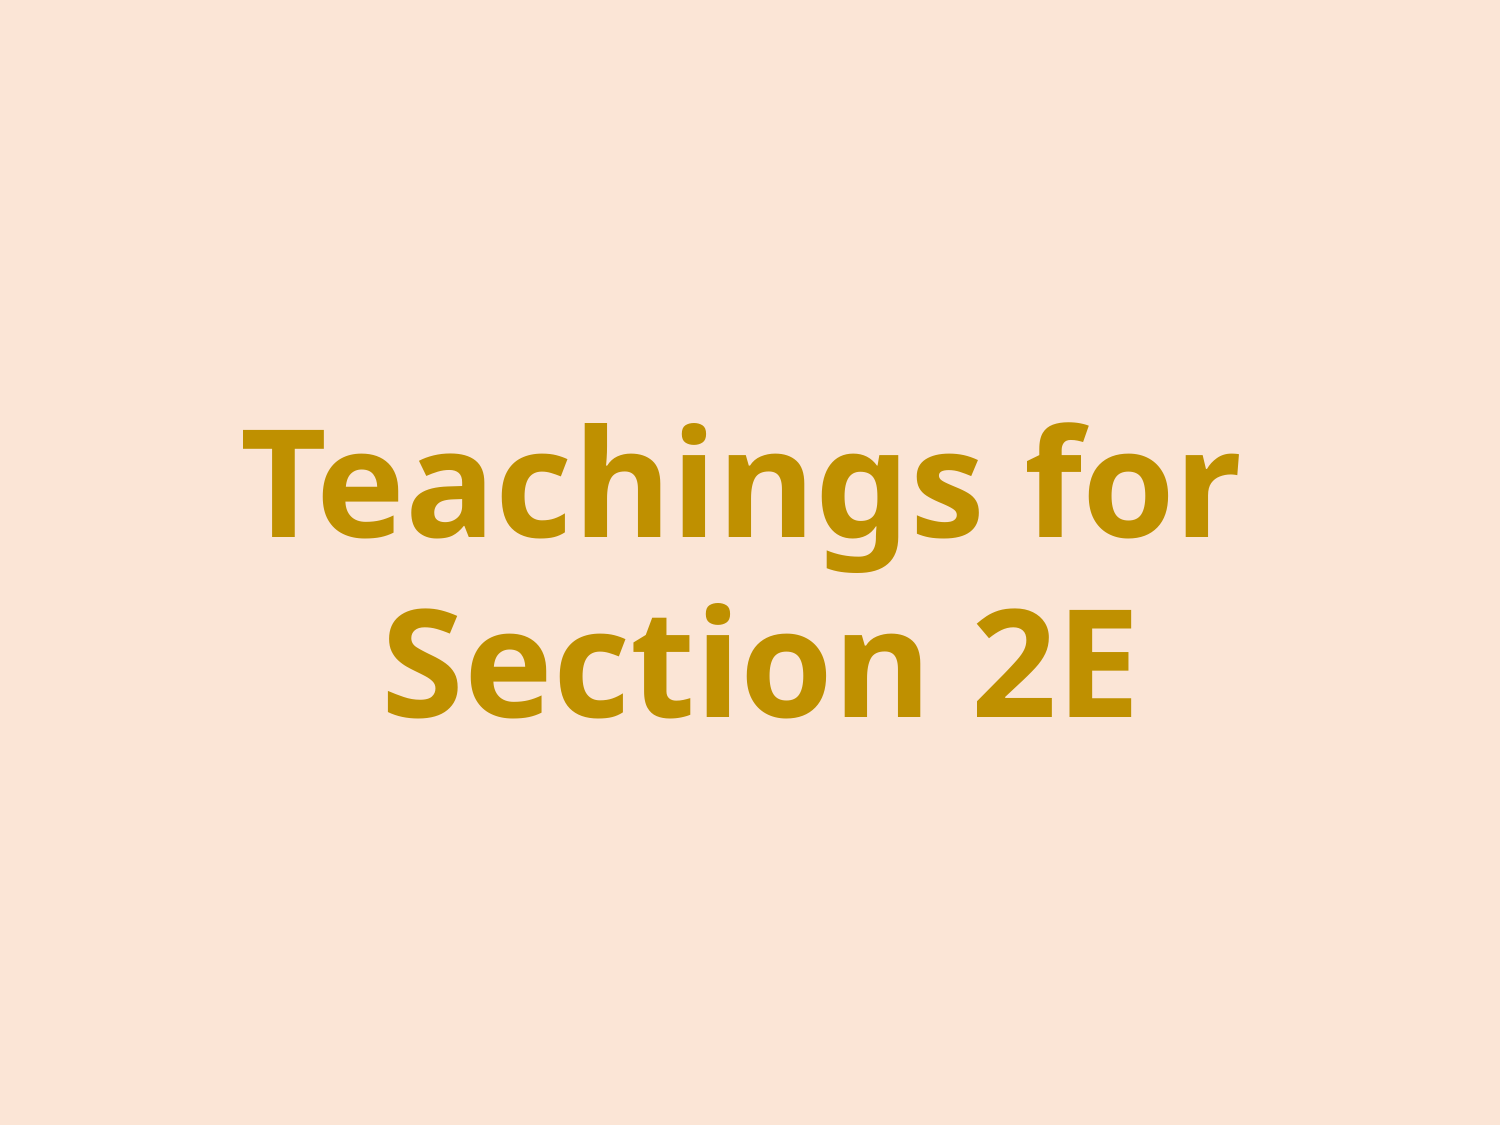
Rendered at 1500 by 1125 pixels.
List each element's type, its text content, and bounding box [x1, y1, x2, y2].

text_box Teachings for Section 2E [225, 379, 1298, 755]
